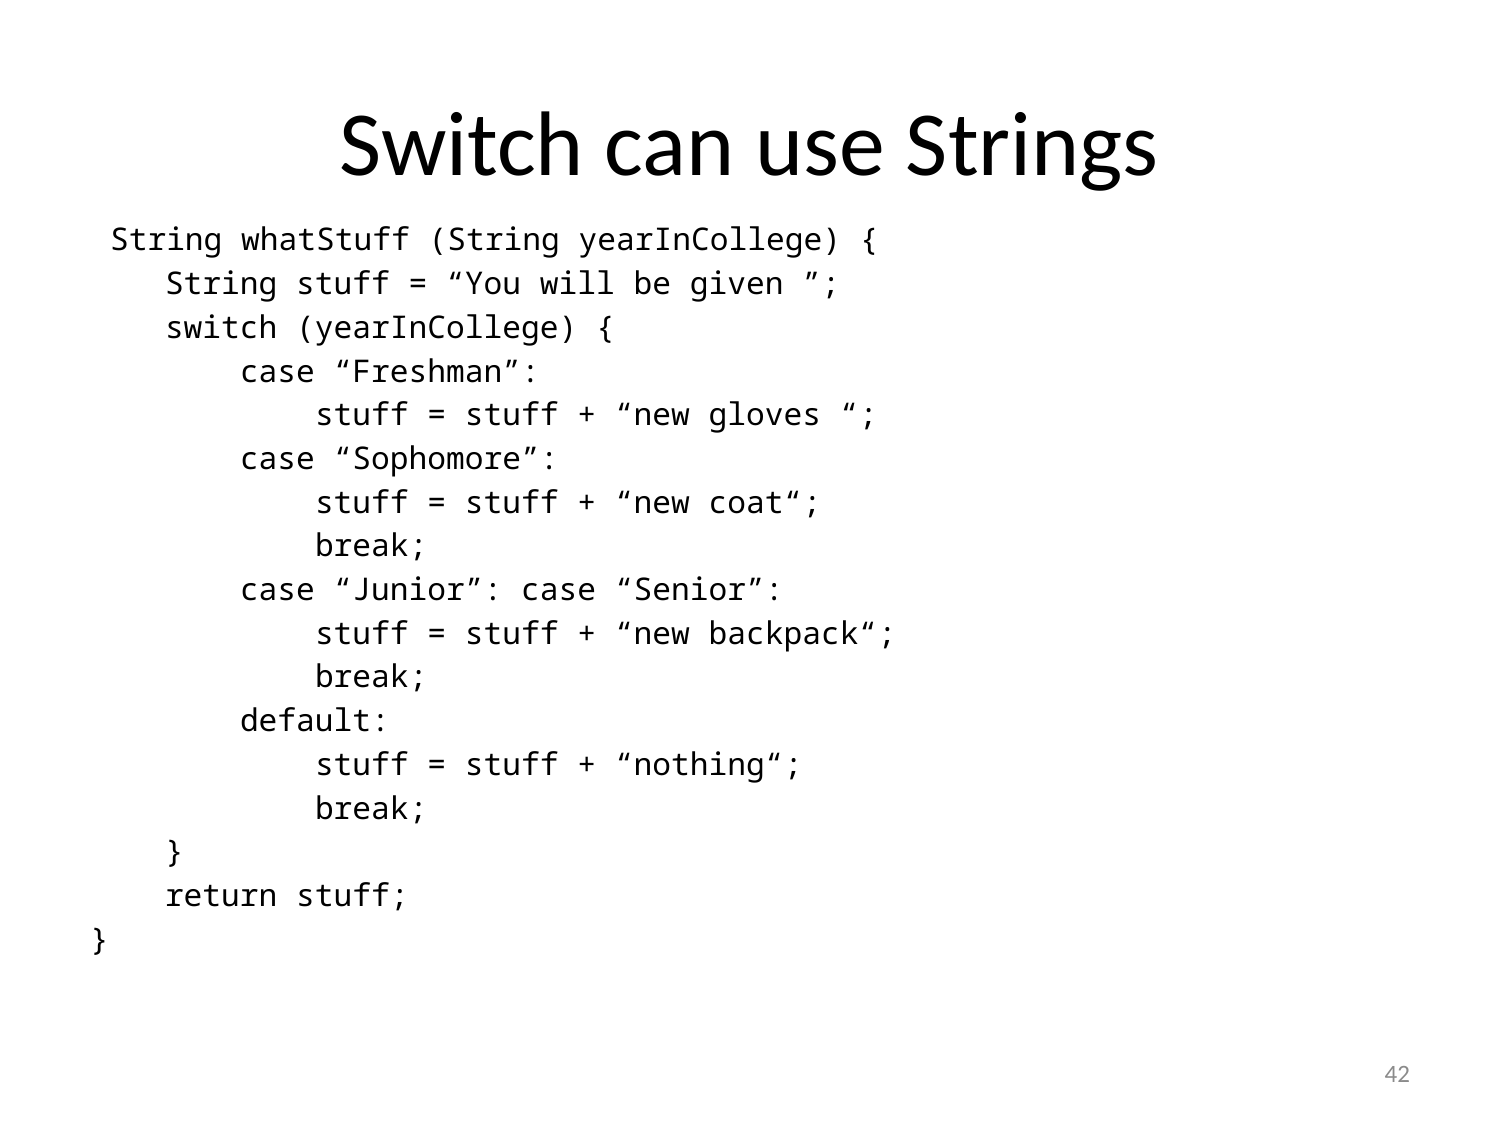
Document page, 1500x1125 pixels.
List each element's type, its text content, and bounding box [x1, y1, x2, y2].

slide_number 42 [1074, 1042, 1425, 1103]
list String whatStuff (String yearInCollege) { String stuff = “You will be given ”; switch (yearInCollege) { case “Freshman”: stuff = stuff + “new gloves “; case “Sophomore”: stuff = stuff + “new coat“; break; case “Junior”: case “Senior”: stuff = stuff + “new backpack“; break; default: stuff = stuff + “nothing“; break; } return stuff; } [75, 209, 1425, 1005]
title Switch can use Strings [75, 45, 1425, 209]
